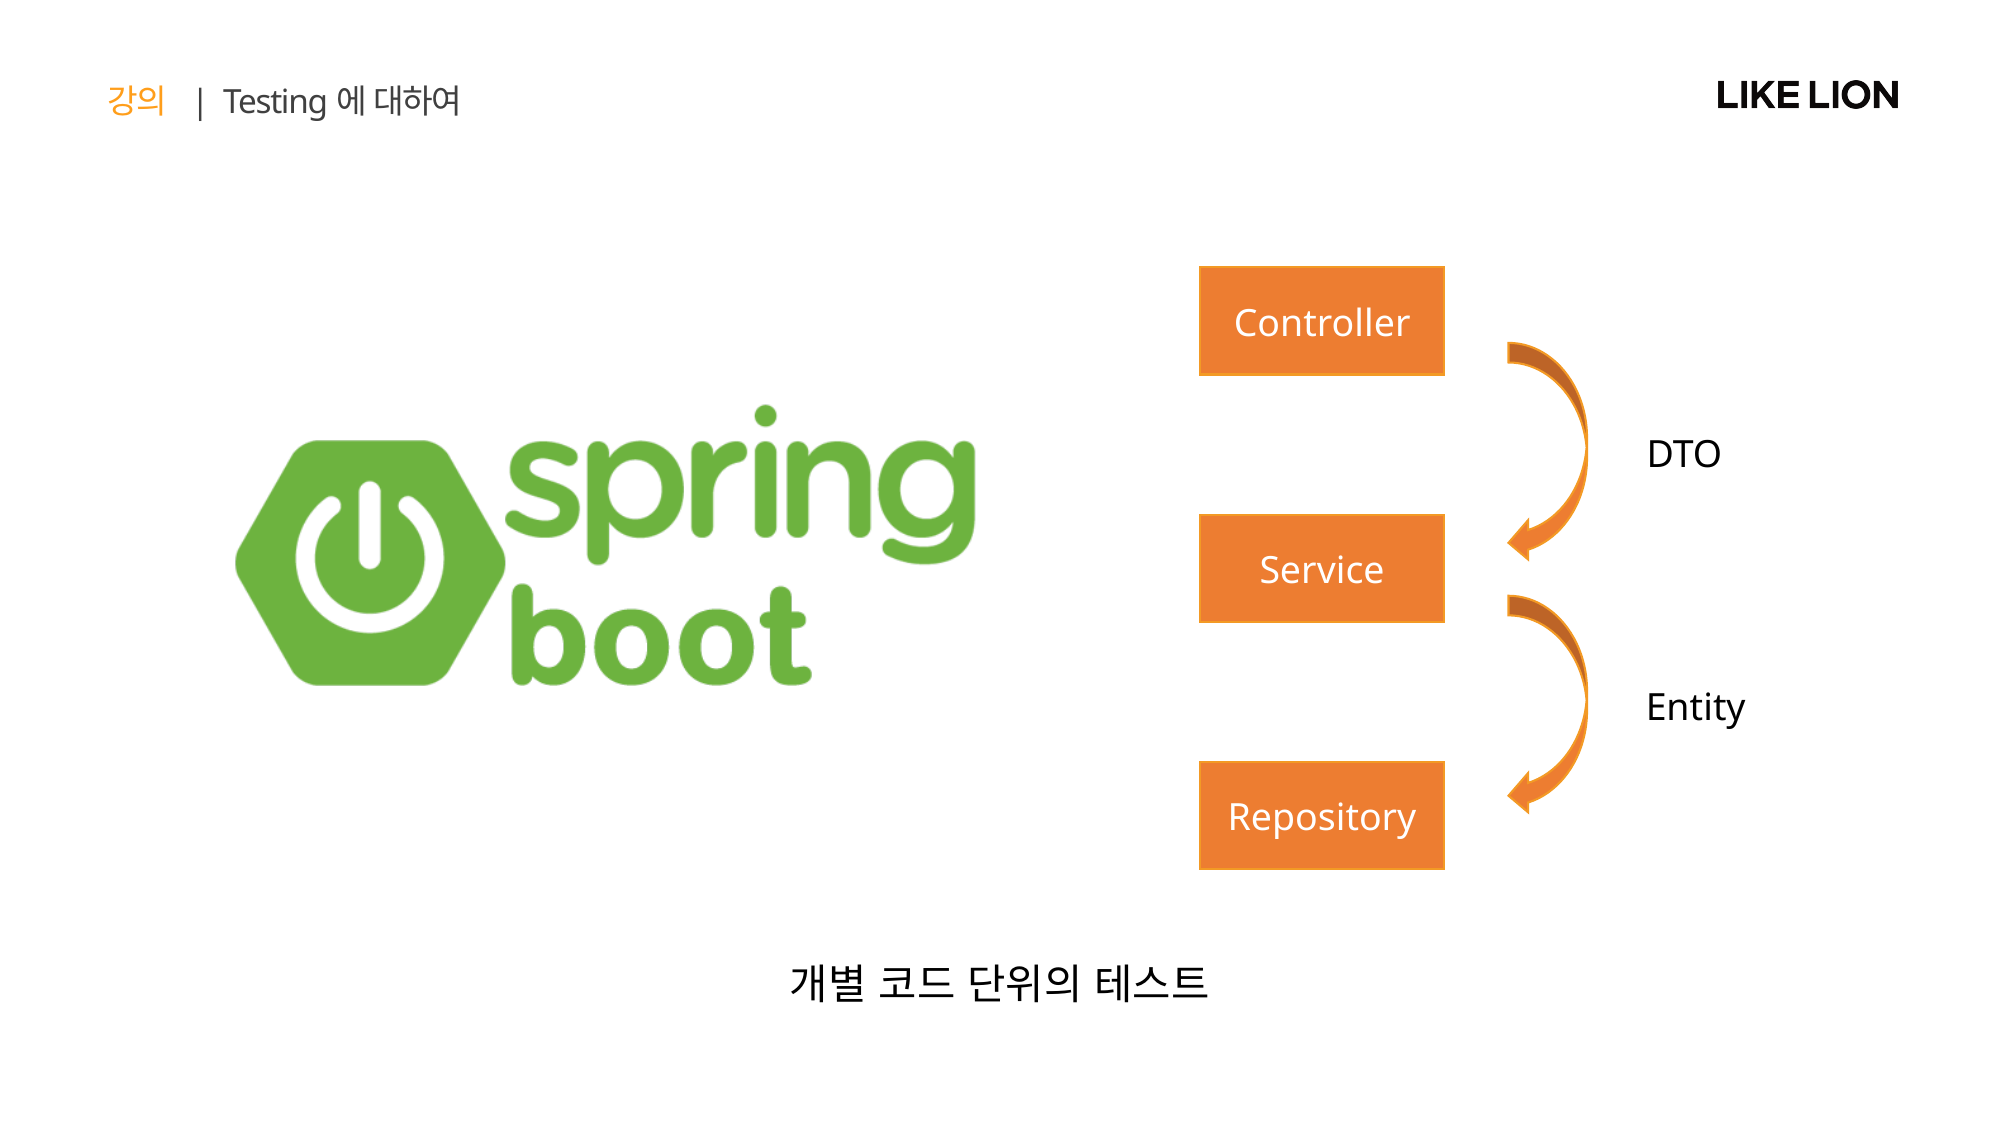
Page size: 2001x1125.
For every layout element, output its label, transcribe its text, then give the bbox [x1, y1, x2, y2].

text_box Entity [1630, 675, 1761, 735]
text_box Repository [1199, 761, 1445, 870]
text_box 강의 | Testing에 대하여 [92, 72, 866, 128]
text_box [1507, 594, 1589, 815]
text_box DTO [1631, 422, 1737, 483]
text_box Controller [1199, 266, 1445, 376]
text_box Service [1199, 514, 1445, 623]
picture [1718, 80, 1898, 109]
text_box [1507, 341, 1589, 562]
picture [228, 363, 988, 762]
text_box 개별 코드 단위의 테스트 [774, 950, 1225, 1016]
